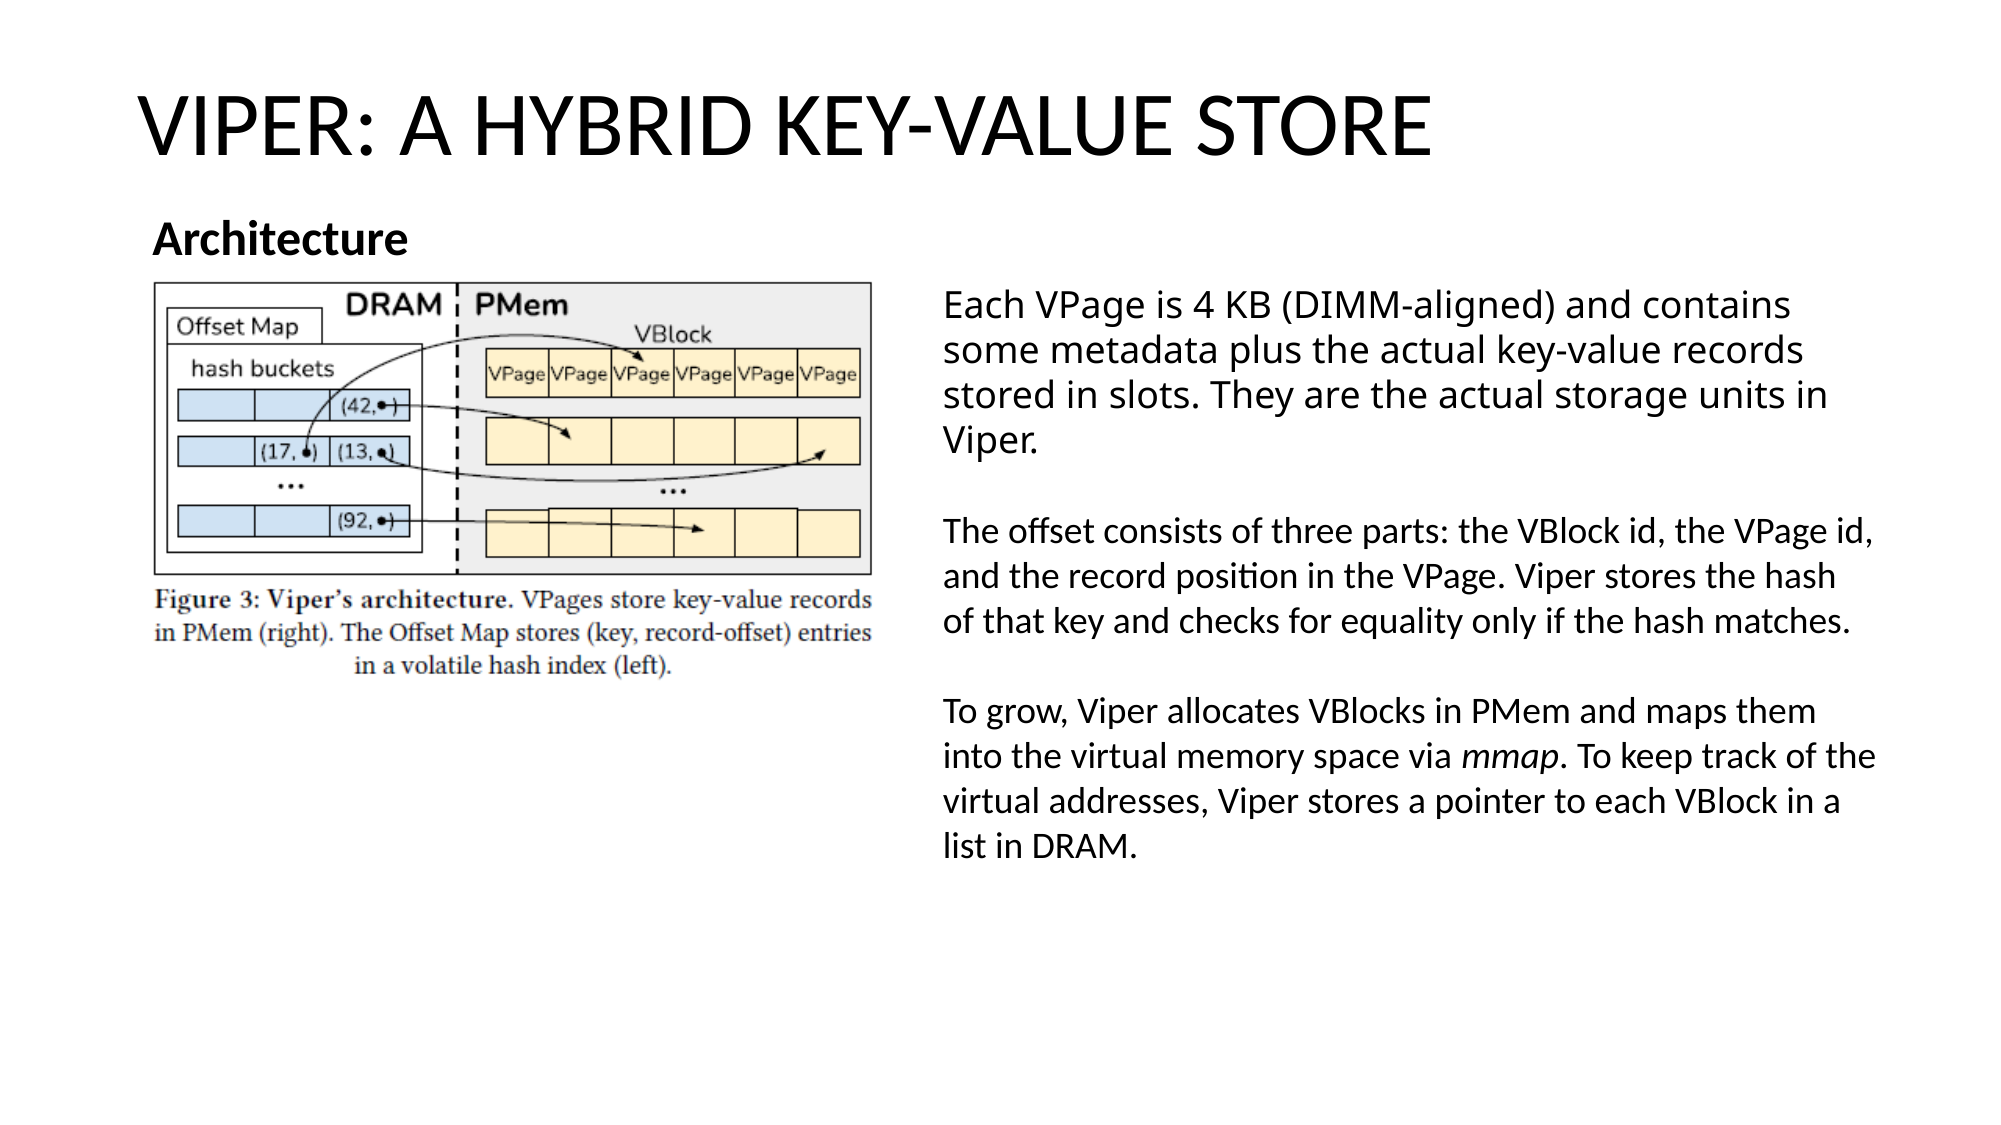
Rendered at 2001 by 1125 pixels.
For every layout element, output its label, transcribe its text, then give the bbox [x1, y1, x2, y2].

text_box VIPER: A HYBRID KEY-VALUE STORE [137, 63, 1487, 181]
text_box Each VPage is 4 KB (DIMM-aligned) and contains some metadata plus the actual key-value records stored in slots. They are the actual storage units in Viper. The offset consists of three parts: the VBlock id, the VPage id, and the record position in the VPage. Viper stores the hash of that key and checks for equality only if the hash matches. To grow, Viper allocates VBlocks in PMem and maps them into the virtual memory space via mmap. To keep track of the virtual addresses, Viper stores a pointer to each VBlock in a list in DRAM. [928, 273, 1892, 874]
picture [137, 273, 884, 686]
text_box Architecture [137, 198, 786, 273]
